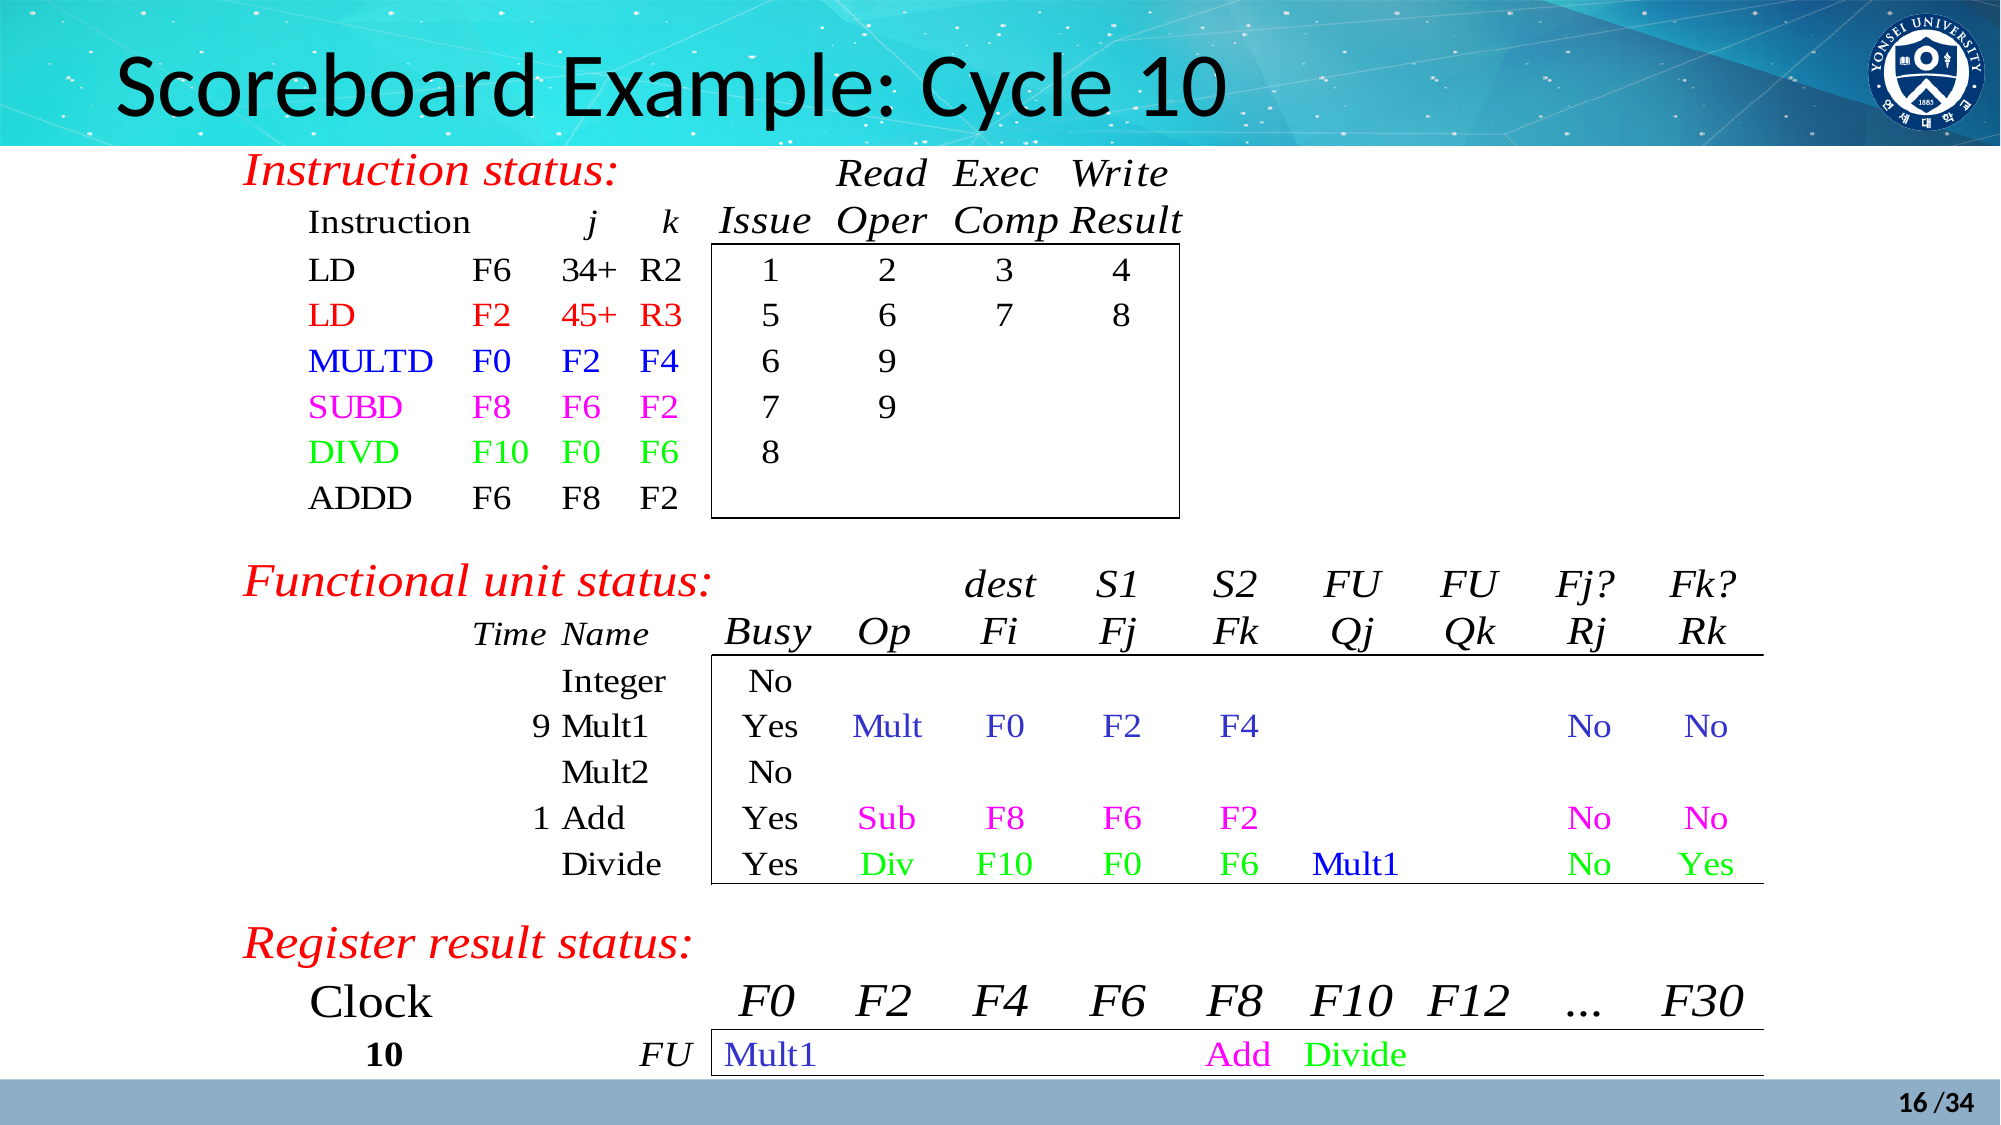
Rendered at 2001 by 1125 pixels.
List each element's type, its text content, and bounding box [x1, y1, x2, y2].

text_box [234, 137, 1766, 1122]
picture [0, 0, 2001, 168]
slide_number 16 [1845, 1076, 1943, 1125]
title Scoreboard Example: Cycle 10 [100, 29, 1901, 123]
